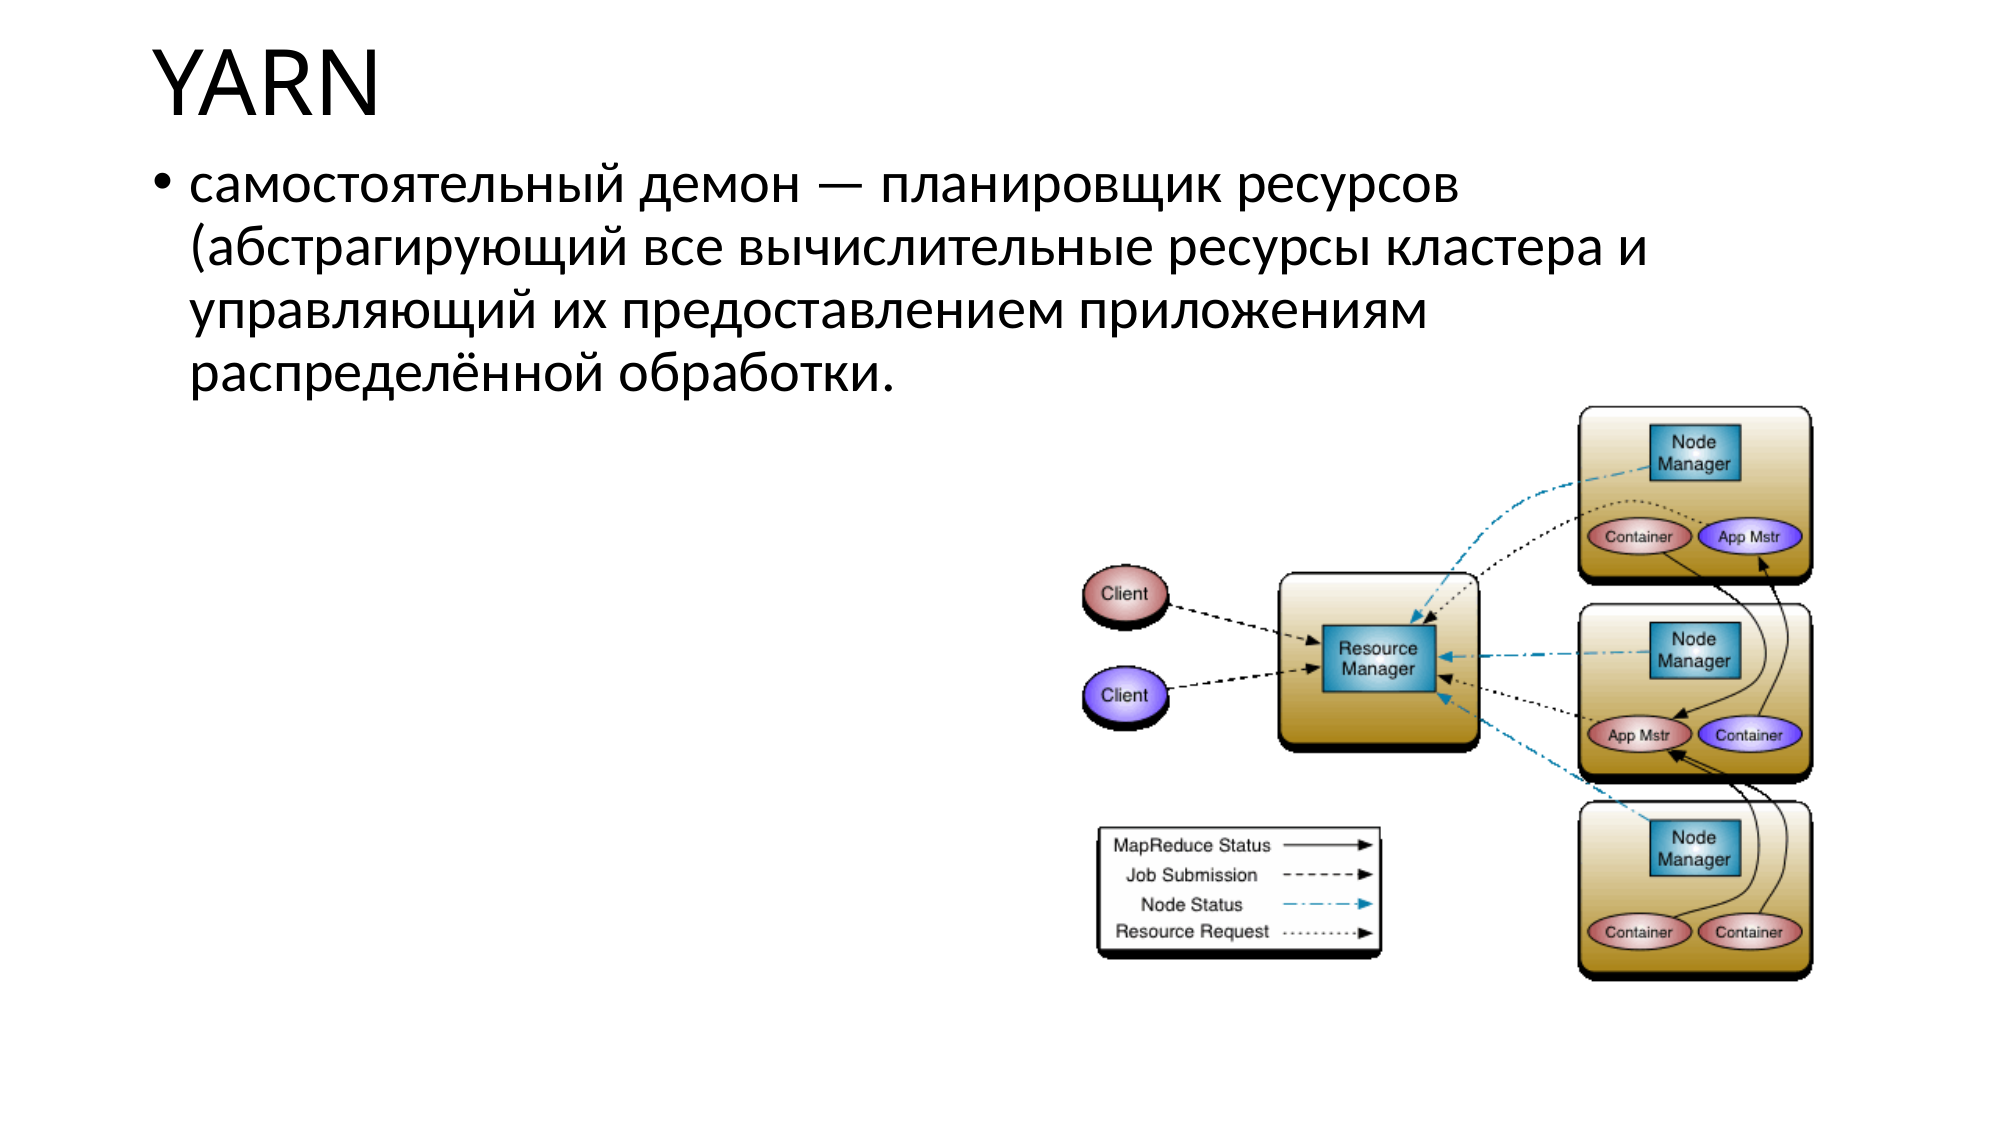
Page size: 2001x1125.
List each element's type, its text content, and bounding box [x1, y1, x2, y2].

list самостоятельный демон — планировщик ресурсов (абстрагирующий все вычислительные ресурсы кластера и управляющий их предоставлением приложениям распределённой обработки. [137, 144, 1863, 1014]
title YARN [137, 0, 1863, 144]
picture [1034, 375, 1842, 991]
